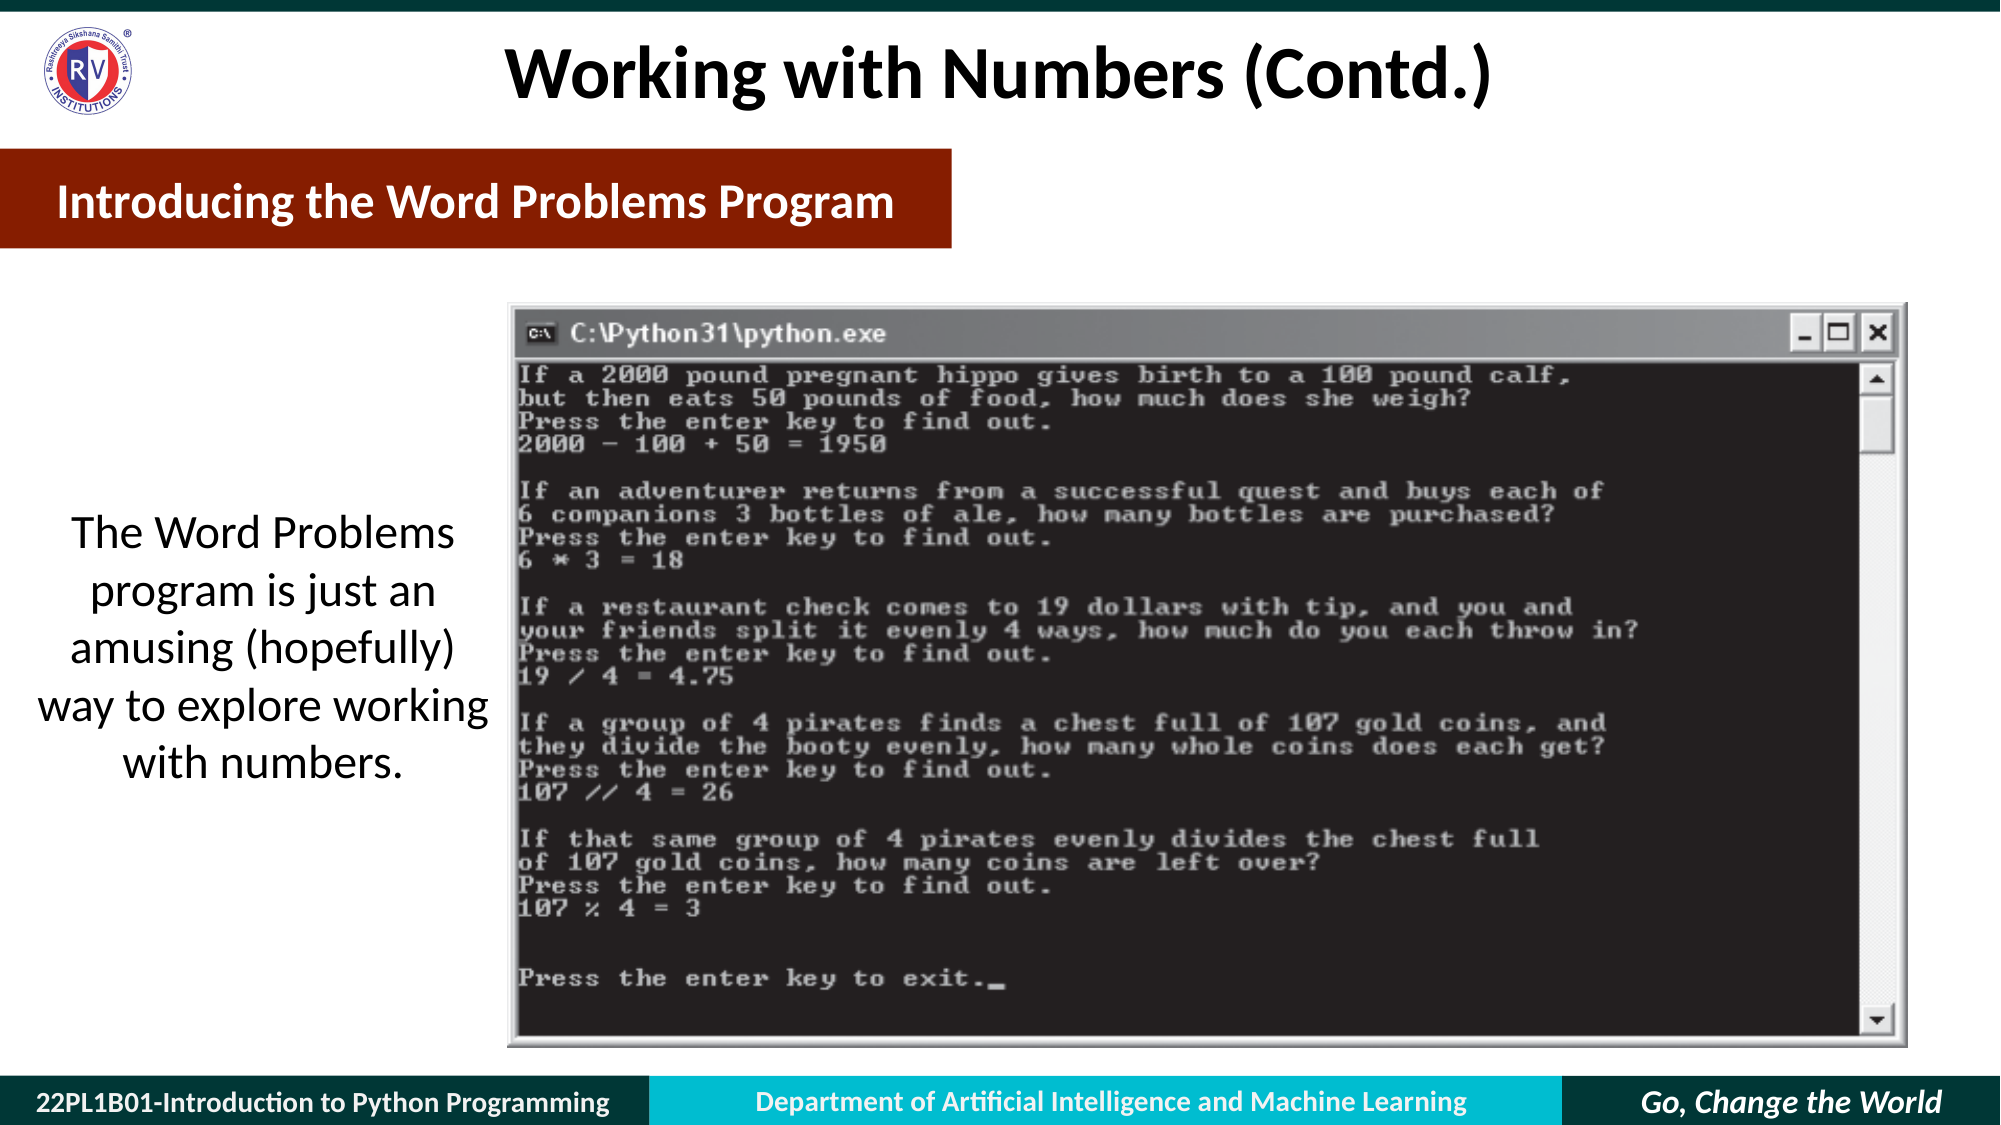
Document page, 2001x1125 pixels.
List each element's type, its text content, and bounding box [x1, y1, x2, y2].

text_box The Word Problems program is just an amusing (hopefully) way to explore working with numbers. [19, 493, 507, 796]
text_box Introducing the Word Problems Program [0, 148, 953, 249]
picture [37, 20, 138, 121]
title Working with Numbers (Contd.) [137, 24, 1863, 125]
picture [507, 302, 1908, 1048]
